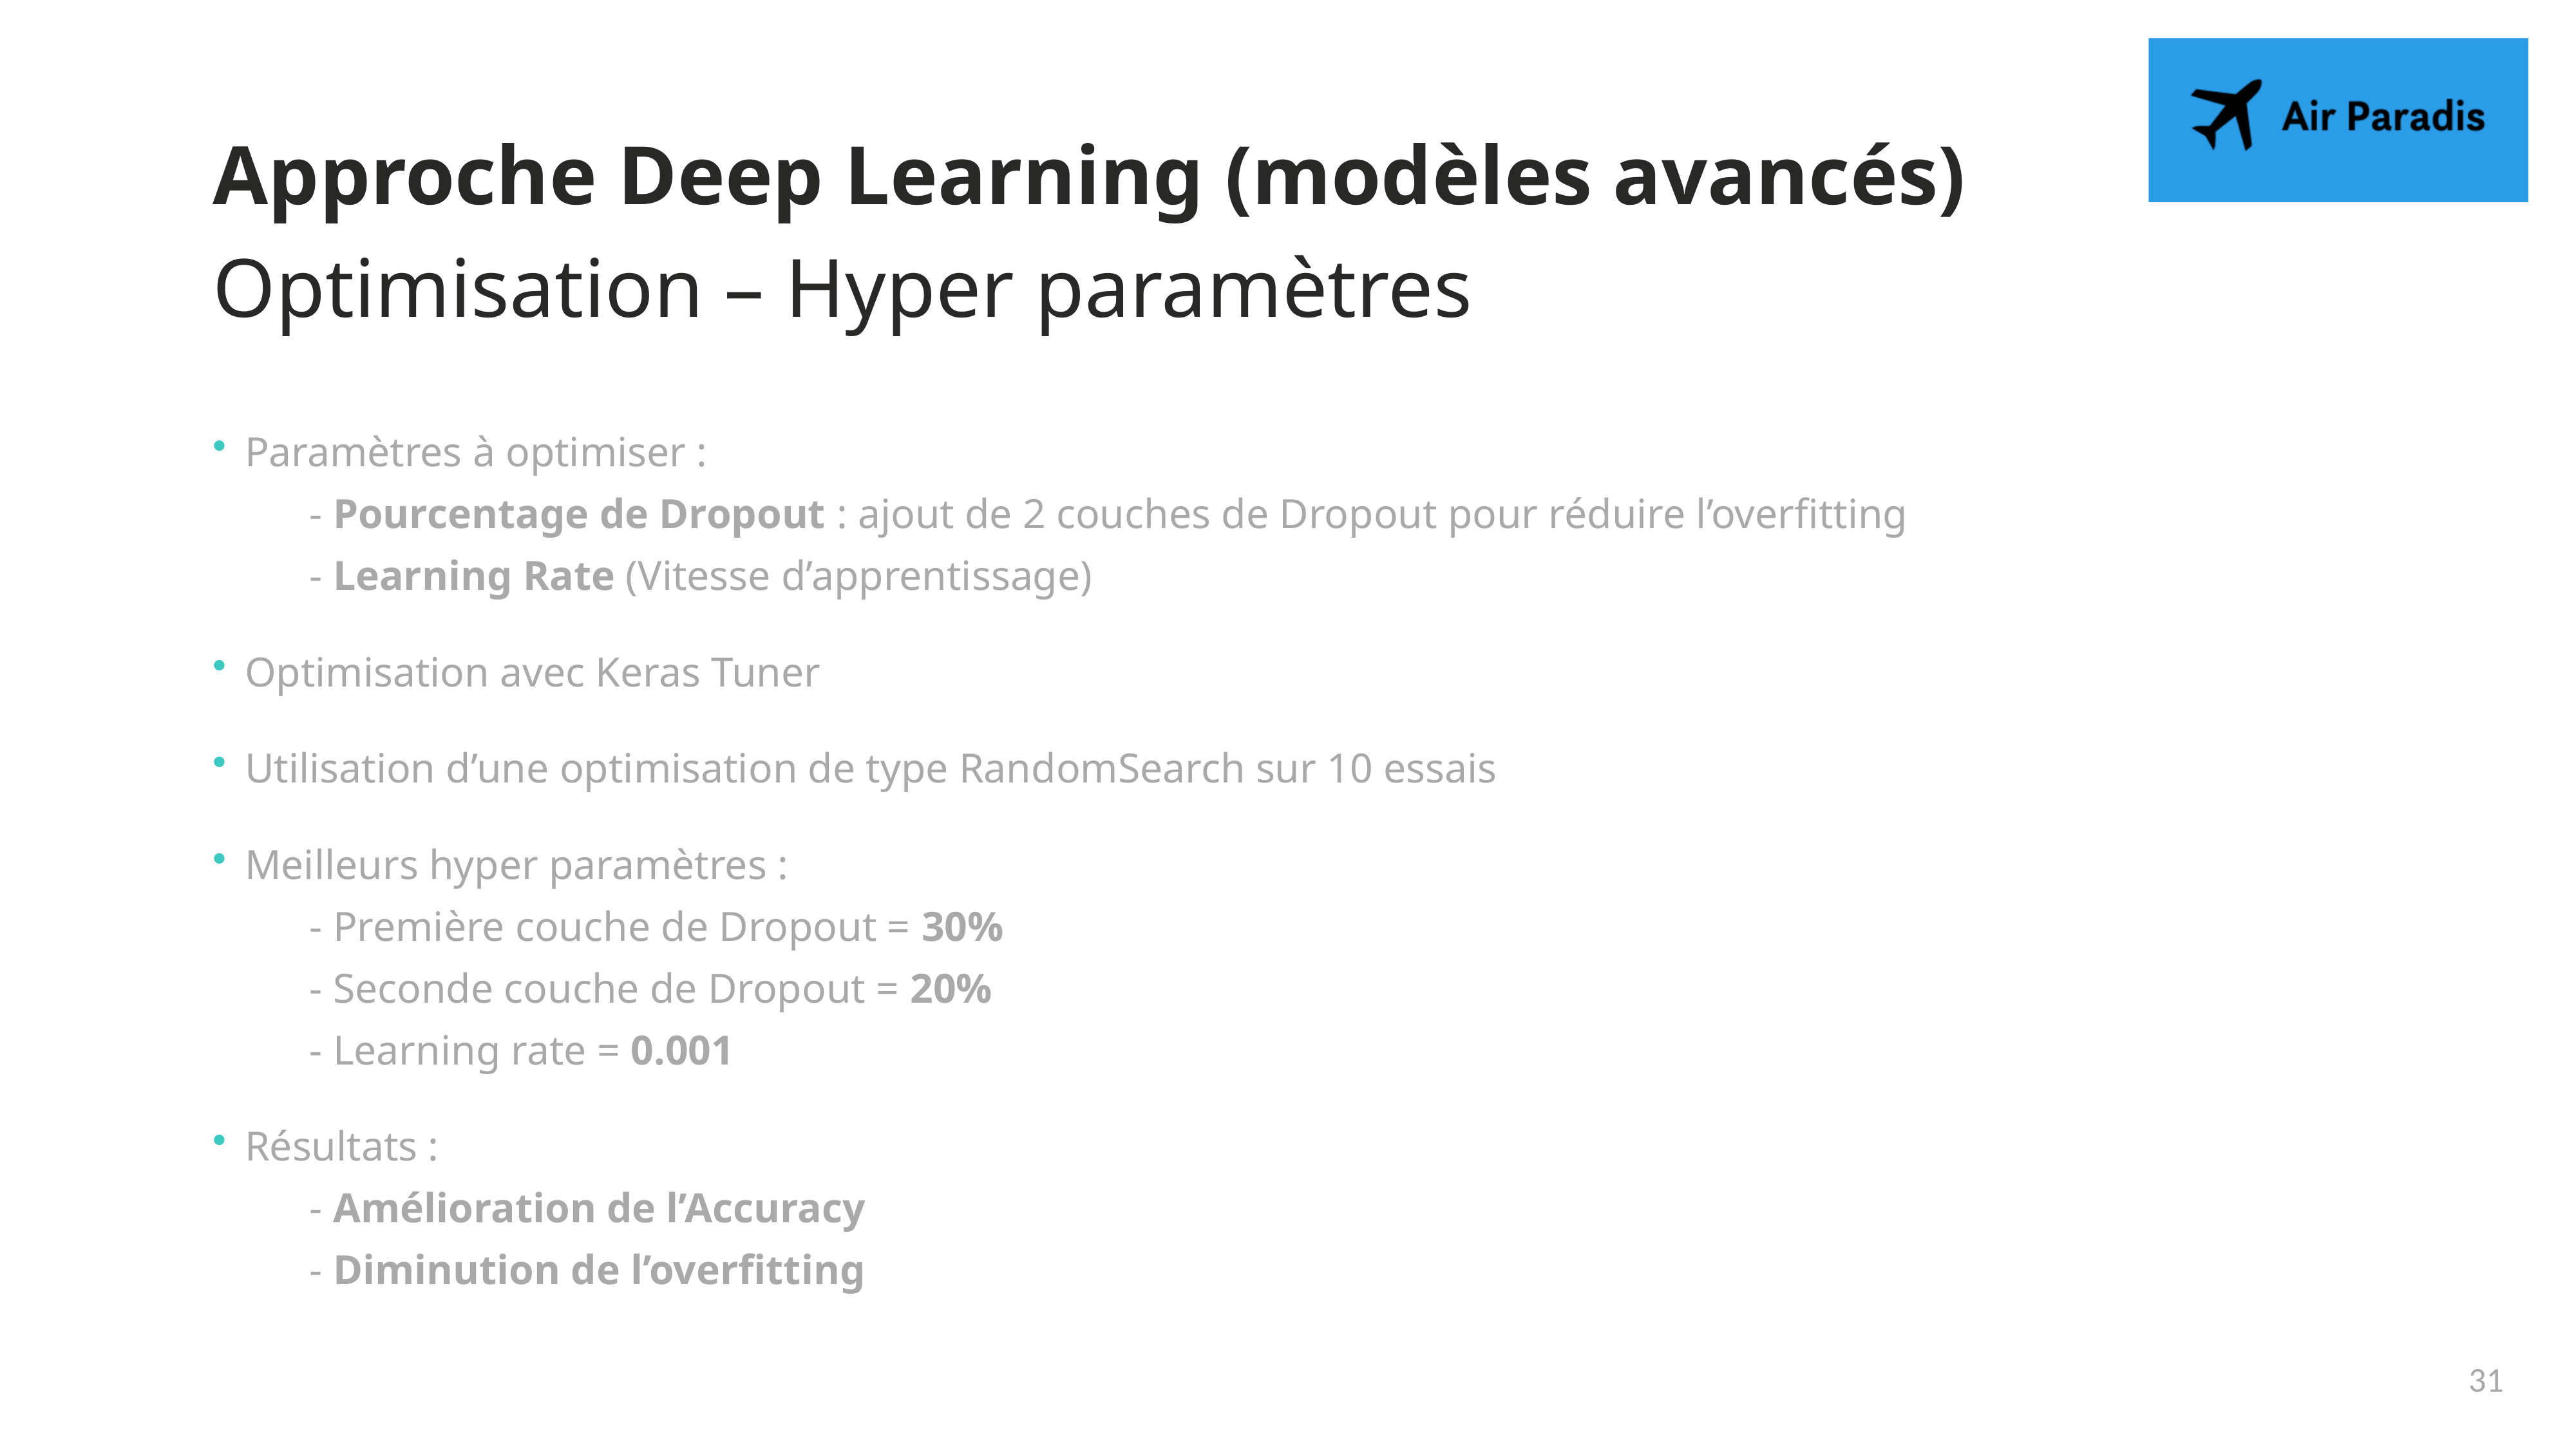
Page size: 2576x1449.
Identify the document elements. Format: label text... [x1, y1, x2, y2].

picture [2147, 37, 2529, 202]
text_box Optimisation – Hyper paramètres [203, 227, 2000, 343]
text_box Approche Deep Learning (modèles avancés) [203, 114, 2328, 230]
text_box Paramètres à optimiser : - Pourcentage de Dropout : ajout de 2 couches de Dropout pour réduire l’overfitting - Learning Rate (Vitesse d’apprentissage) Optimisation avec Keras Tuner Utilisation d’une optimisation de type RandomSearch sur 10 essais Meilleurs hyper paramètres : - Première couche de Dropout = 30% - Seconde couche de Dropout = 20% - Learning rate = 0.001 Résultats : - Amélioration de l’Accuracy - Diminution de l’overfitting [203, 417, 2479, 1426]
slide_number 31 [2479, 1346, 2530, 1410]
